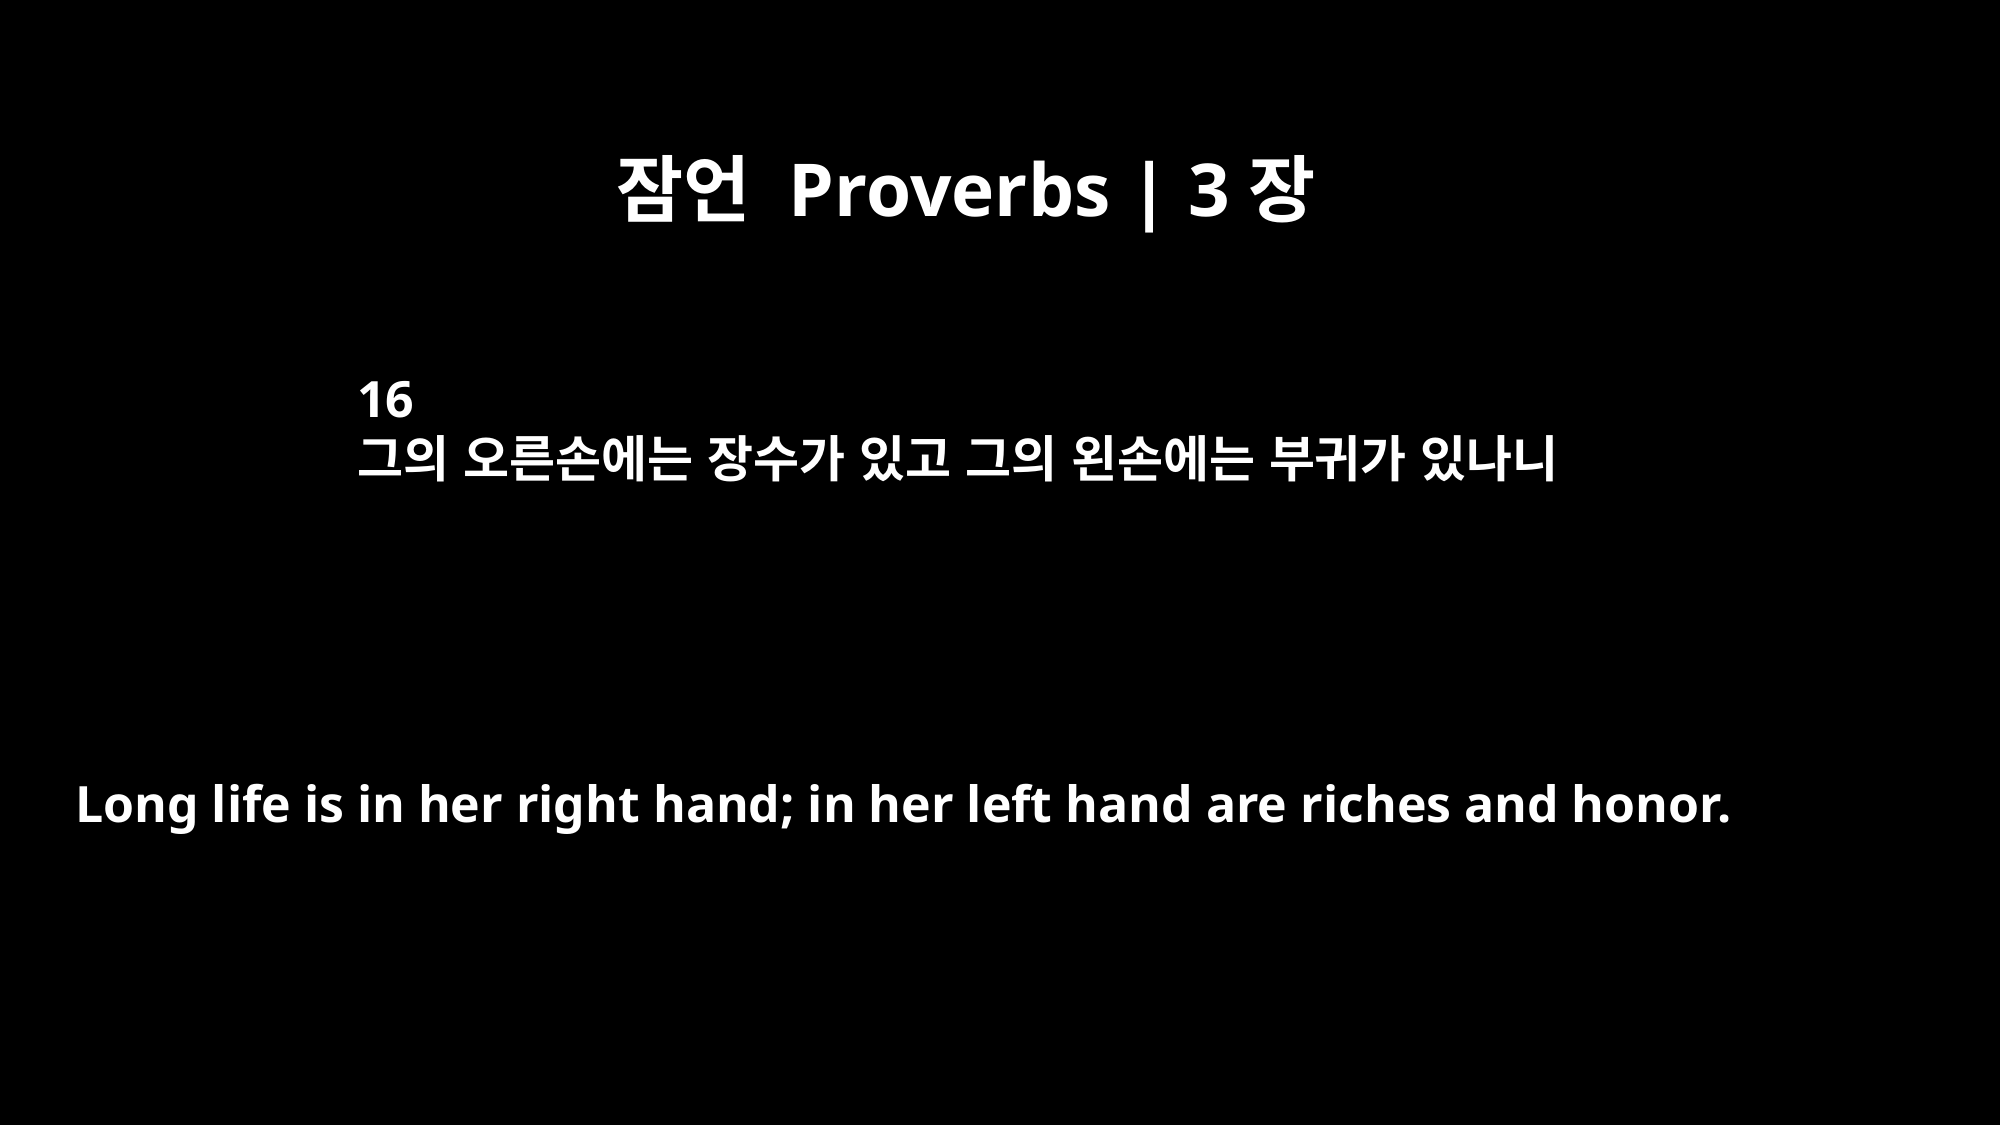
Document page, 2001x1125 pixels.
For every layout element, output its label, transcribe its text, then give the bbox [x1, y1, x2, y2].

text_box 16 그의 오른손에는 장수가 있고 그의 왼손에는 부귀가 있나니 [342, 359, 1575, 495]
text_box 잠언 Proverbs | 3장 [601, 136, 1331, 239]
text_box Long life is in her right hand; in her left hand are riches and honor. [60, 764, 1747, 840]
